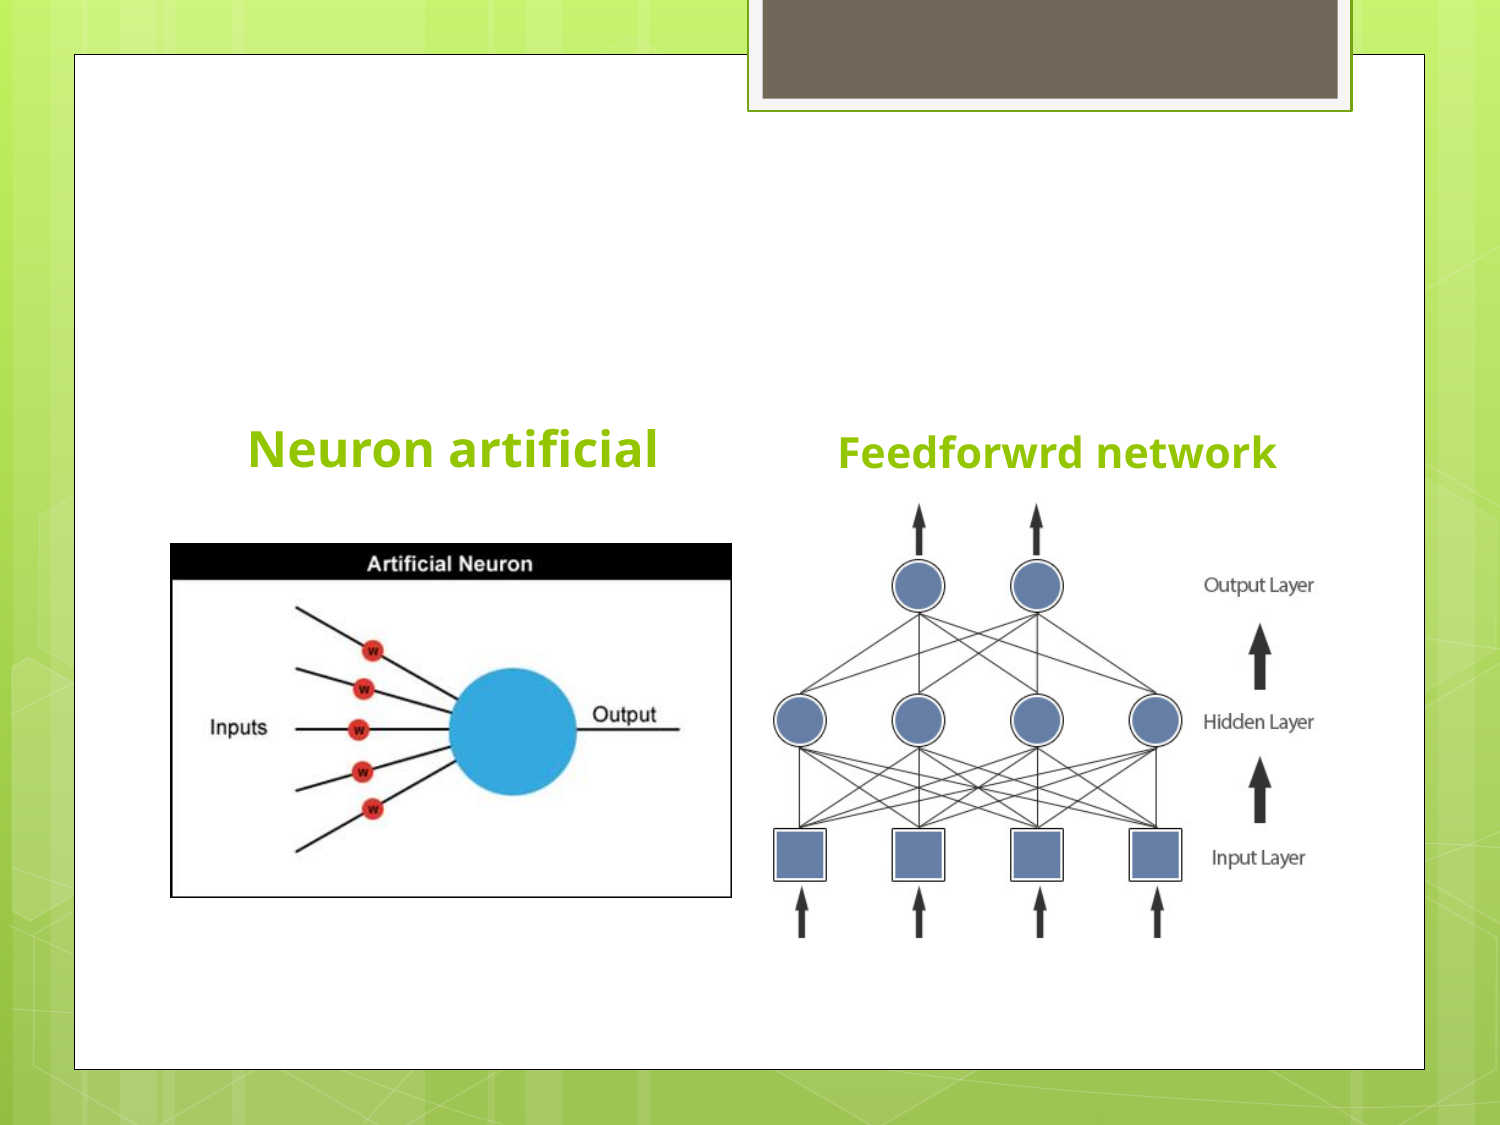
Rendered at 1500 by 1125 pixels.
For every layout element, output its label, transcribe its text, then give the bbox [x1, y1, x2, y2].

list Feedforwrd network [822, 379, 1324, 485]
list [170, 543, 733, 898]
list Neuron artificial [231, 379, 734, 485]
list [761, 498, 1324, 943]
